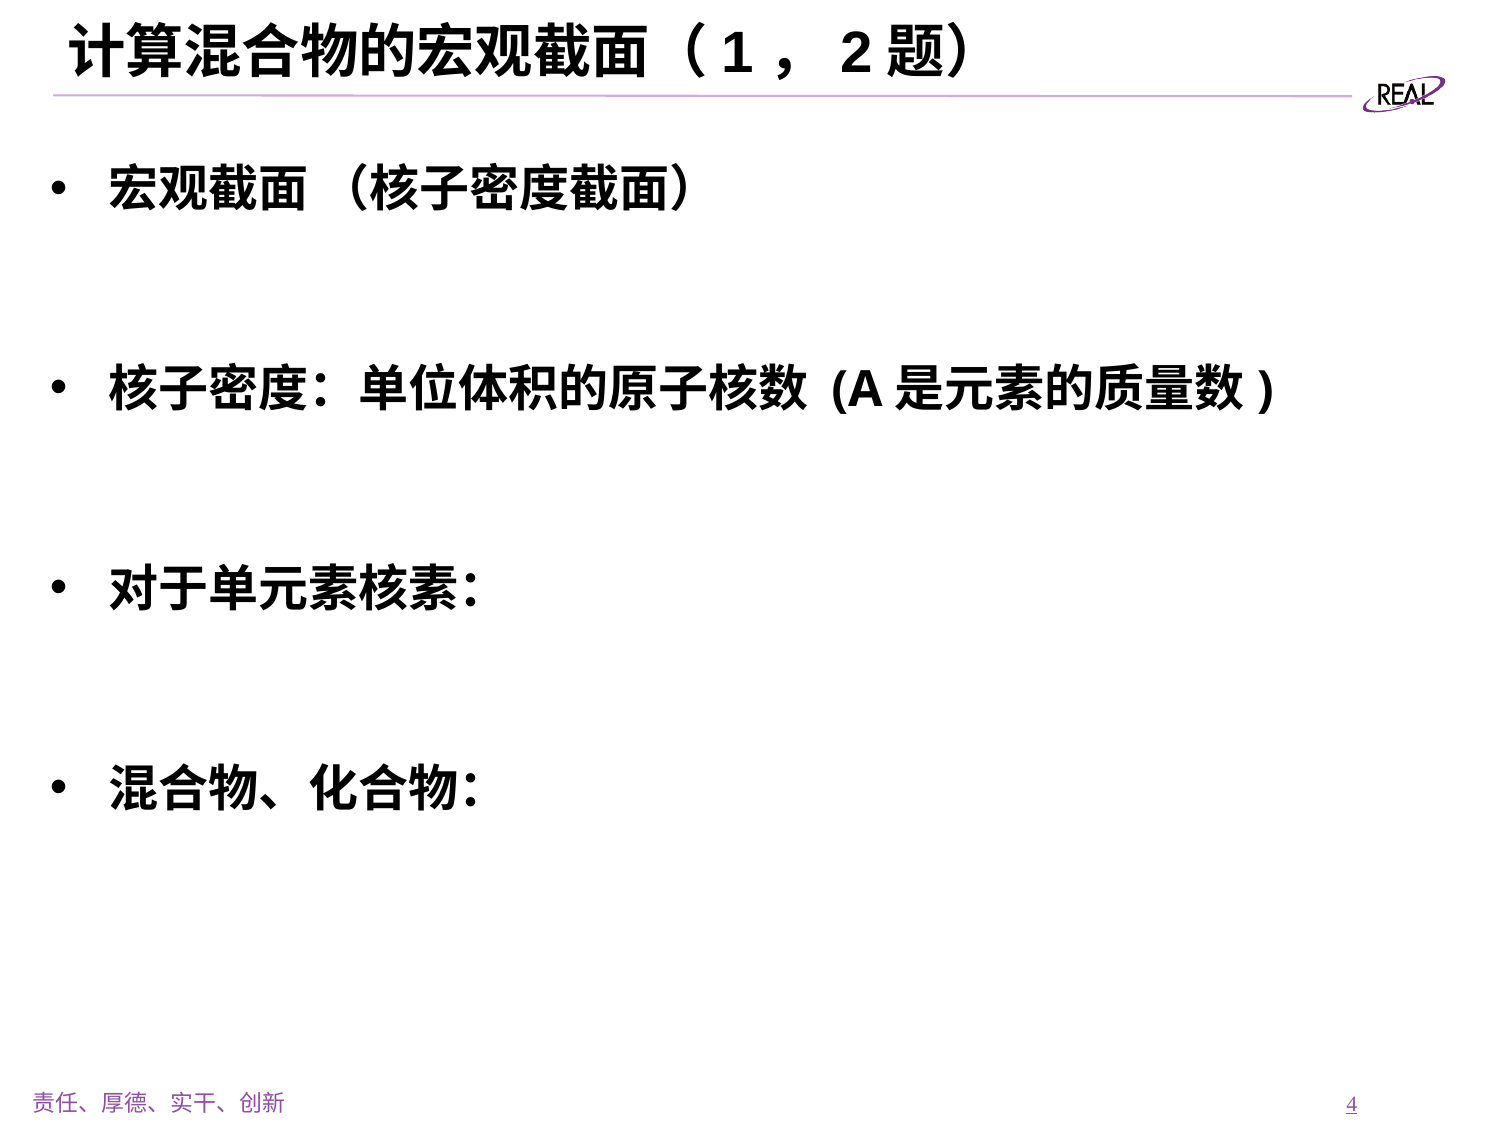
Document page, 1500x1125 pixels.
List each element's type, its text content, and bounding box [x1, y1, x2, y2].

picture [1362, 90, 1447, 113]
title 计算混合物的宏观截面（1，2题） [52, 7, 1447, 90]
